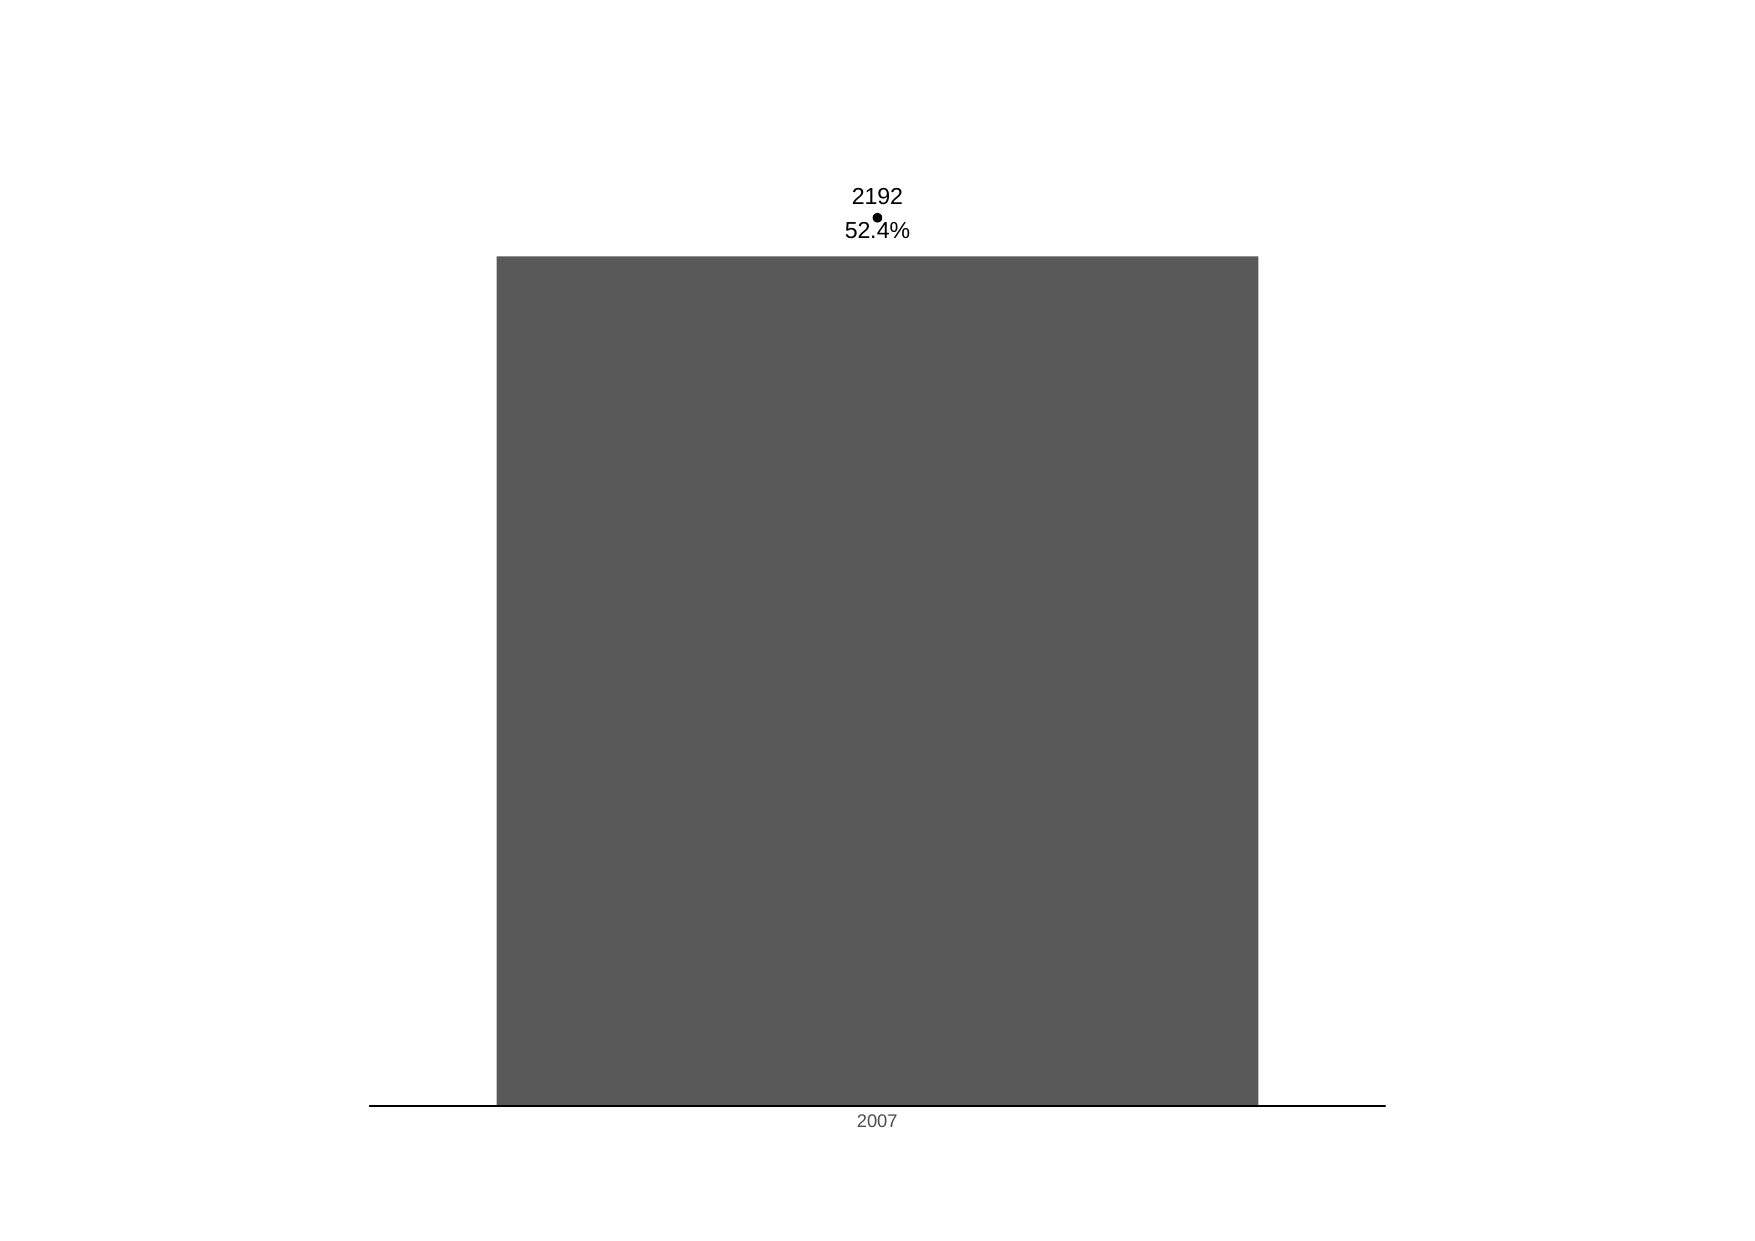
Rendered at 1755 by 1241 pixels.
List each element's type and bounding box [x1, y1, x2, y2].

text_box [352, 94, 1403, 1146]
